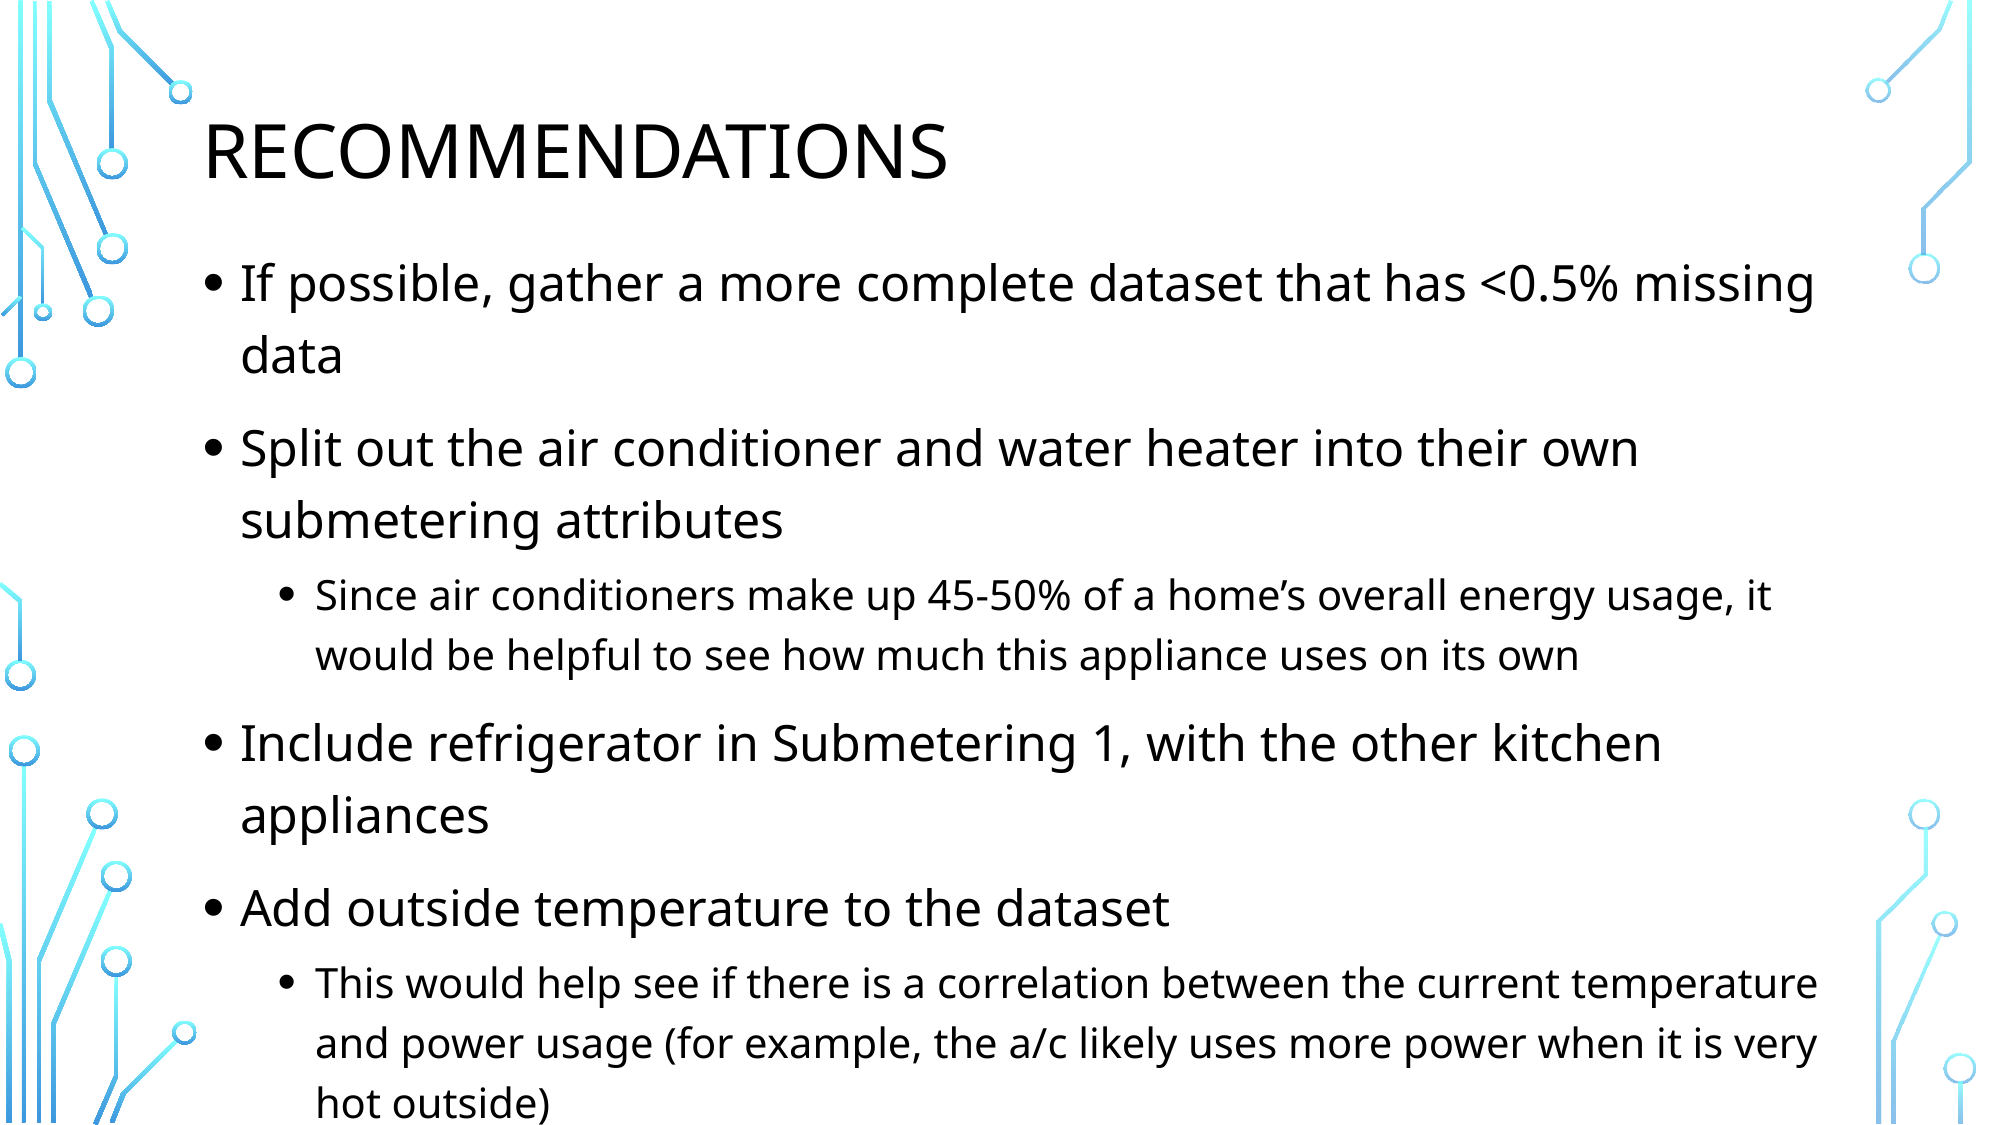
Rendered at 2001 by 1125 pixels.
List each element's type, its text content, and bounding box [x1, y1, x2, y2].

list If possible, gather a more complete dataset that has <0.5% missing data Split out the air conditioner and water heater into their own submetering attributes Since air conditioners make up 45-50% of a home’s overall energy usage, it would be helpful to see how much this appliance uses on its own Include refrigerator in Submetering 1, with the other kitchen appliances Add outside temperature to the dataset This would help see if there is a correlation between the current temperature and power usage (for example, the a/c likely uses more power when it is very hot outside) This could also help with predicting how much power a home will use in the future [187, 232, 1909, 1024]
title Recommendations [187, 101, 1813, 208]
